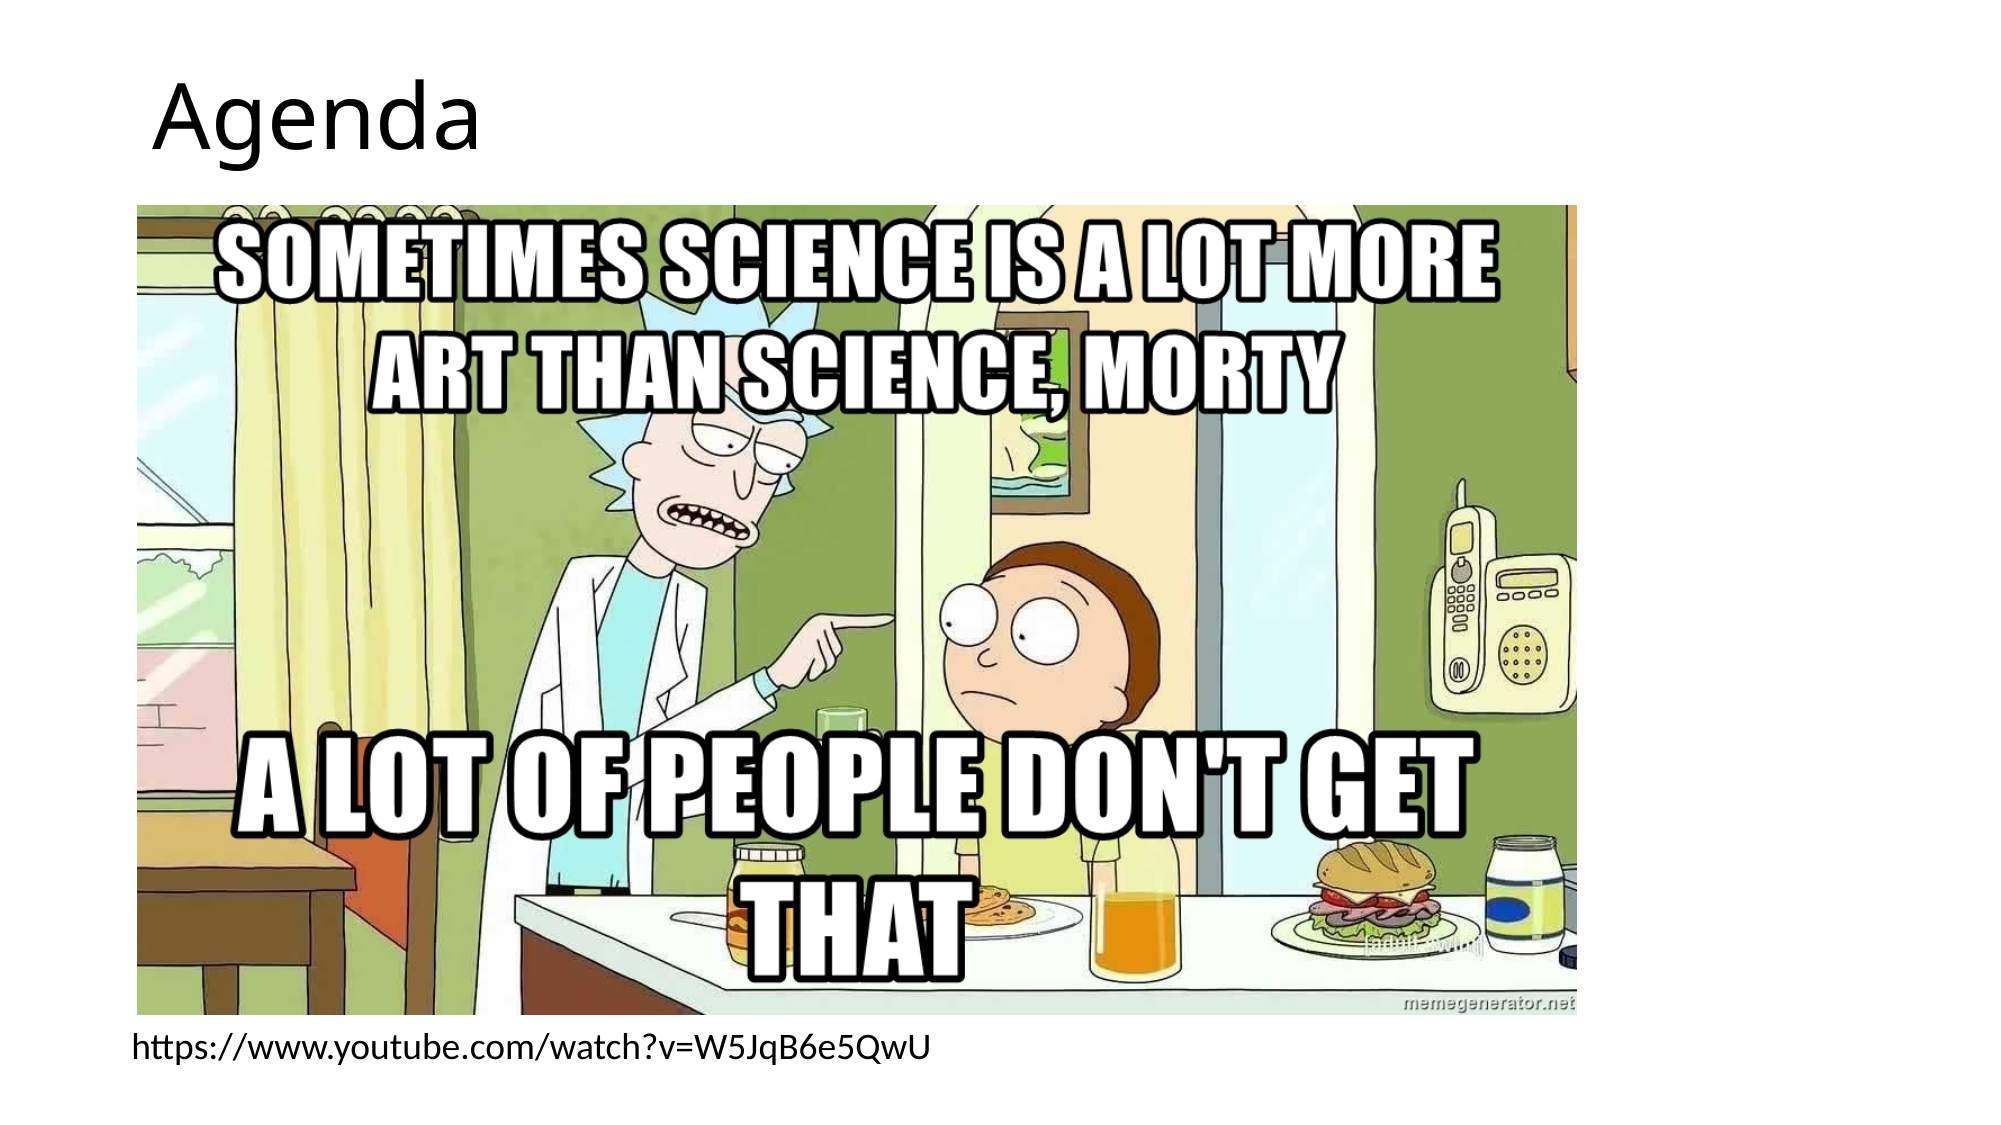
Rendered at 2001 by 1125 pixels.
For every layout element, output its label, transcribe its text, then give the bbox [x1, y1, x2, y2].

picture [137, 205, 1577, 1015]
text_box https://www.youtube.com/watch?v=W5JqB6e5QwU [116, 1014, 948, 1075]
title Agenda [137, 59, 1863, 180]
